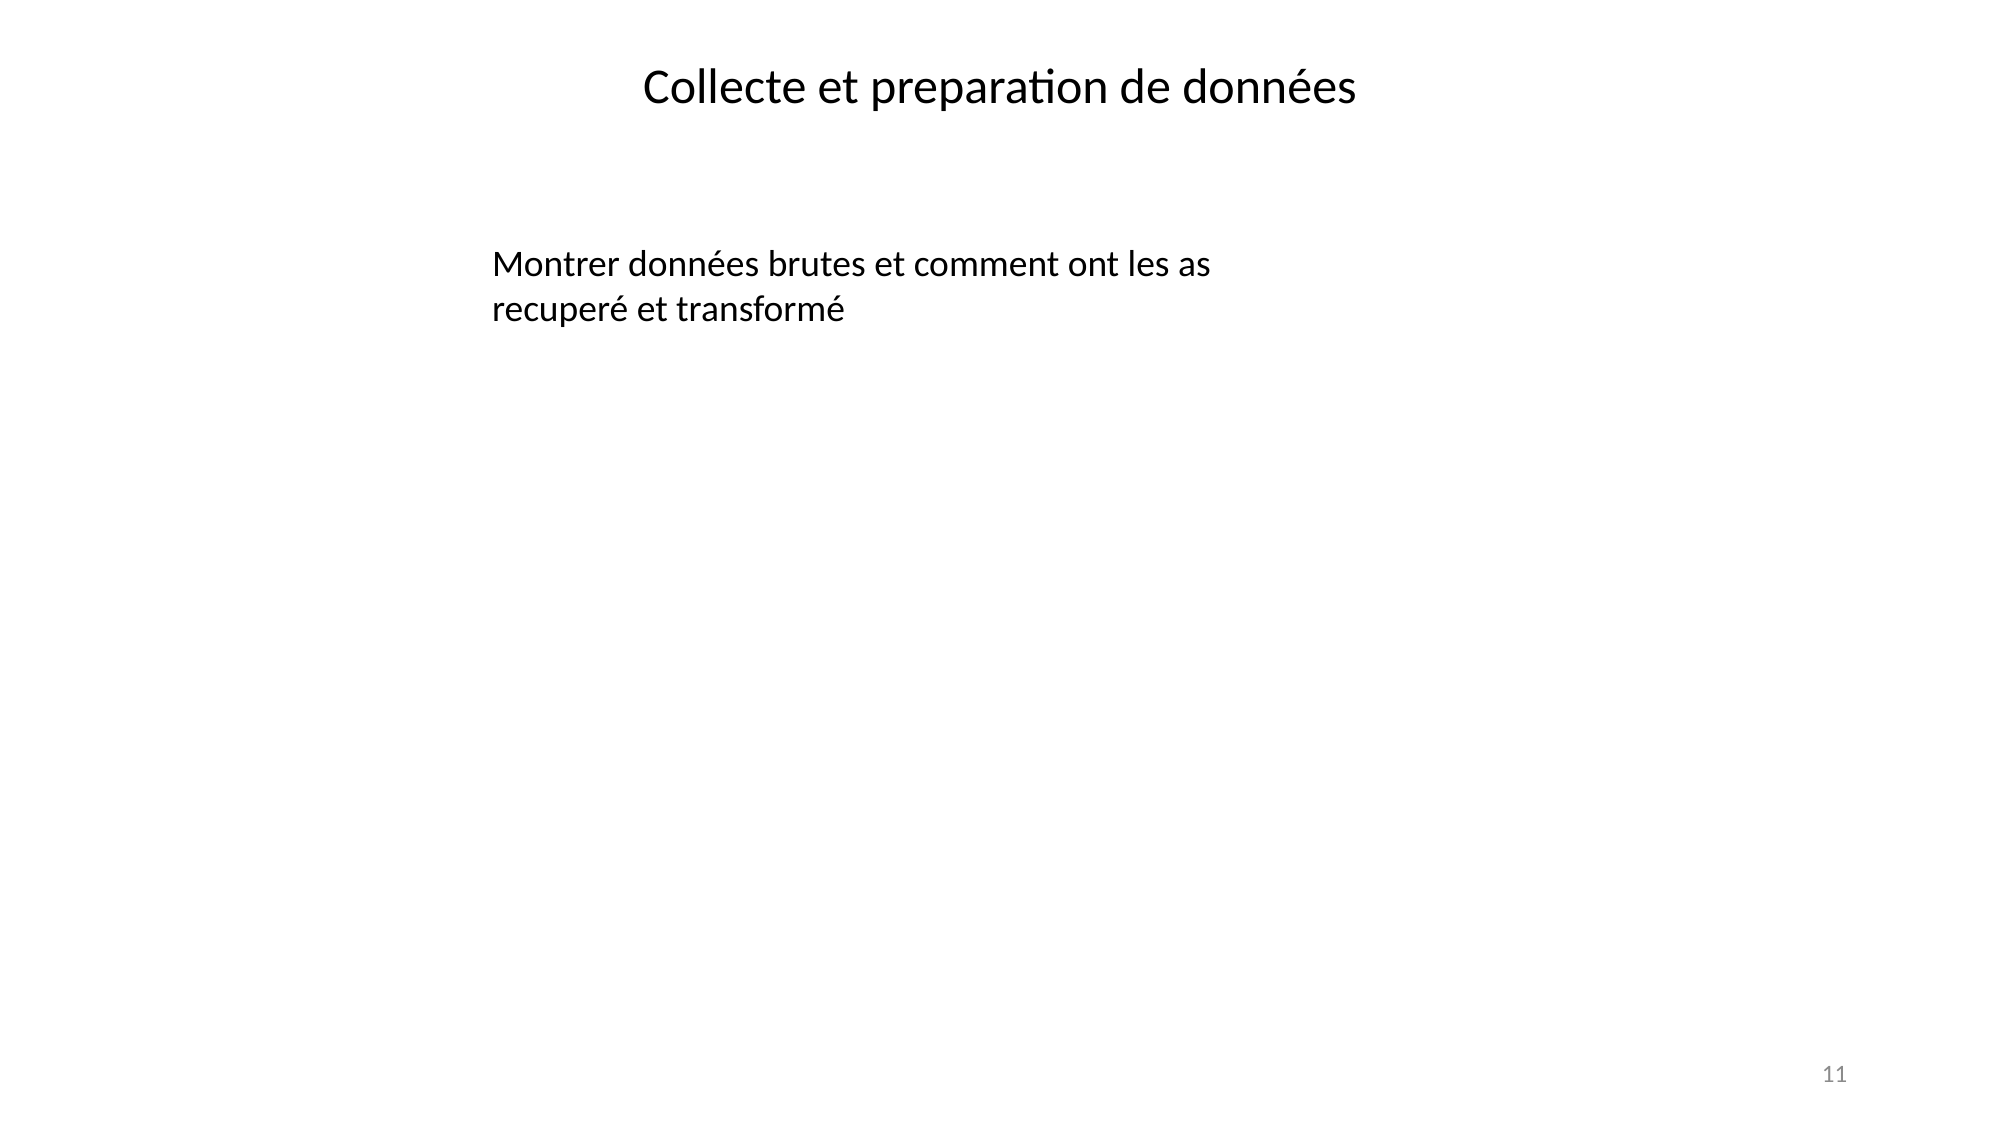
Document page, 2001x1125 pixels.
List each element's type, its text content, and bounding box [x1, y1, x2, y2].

slide_number 11 [1412, 1042, 1863, 1103]
text_box Collecte et preparation de données [0, 52, 2000, 122]
text_box Montrer données brutes et comment ont les as recuperé et transformé [477, 231, 1228, 337]
